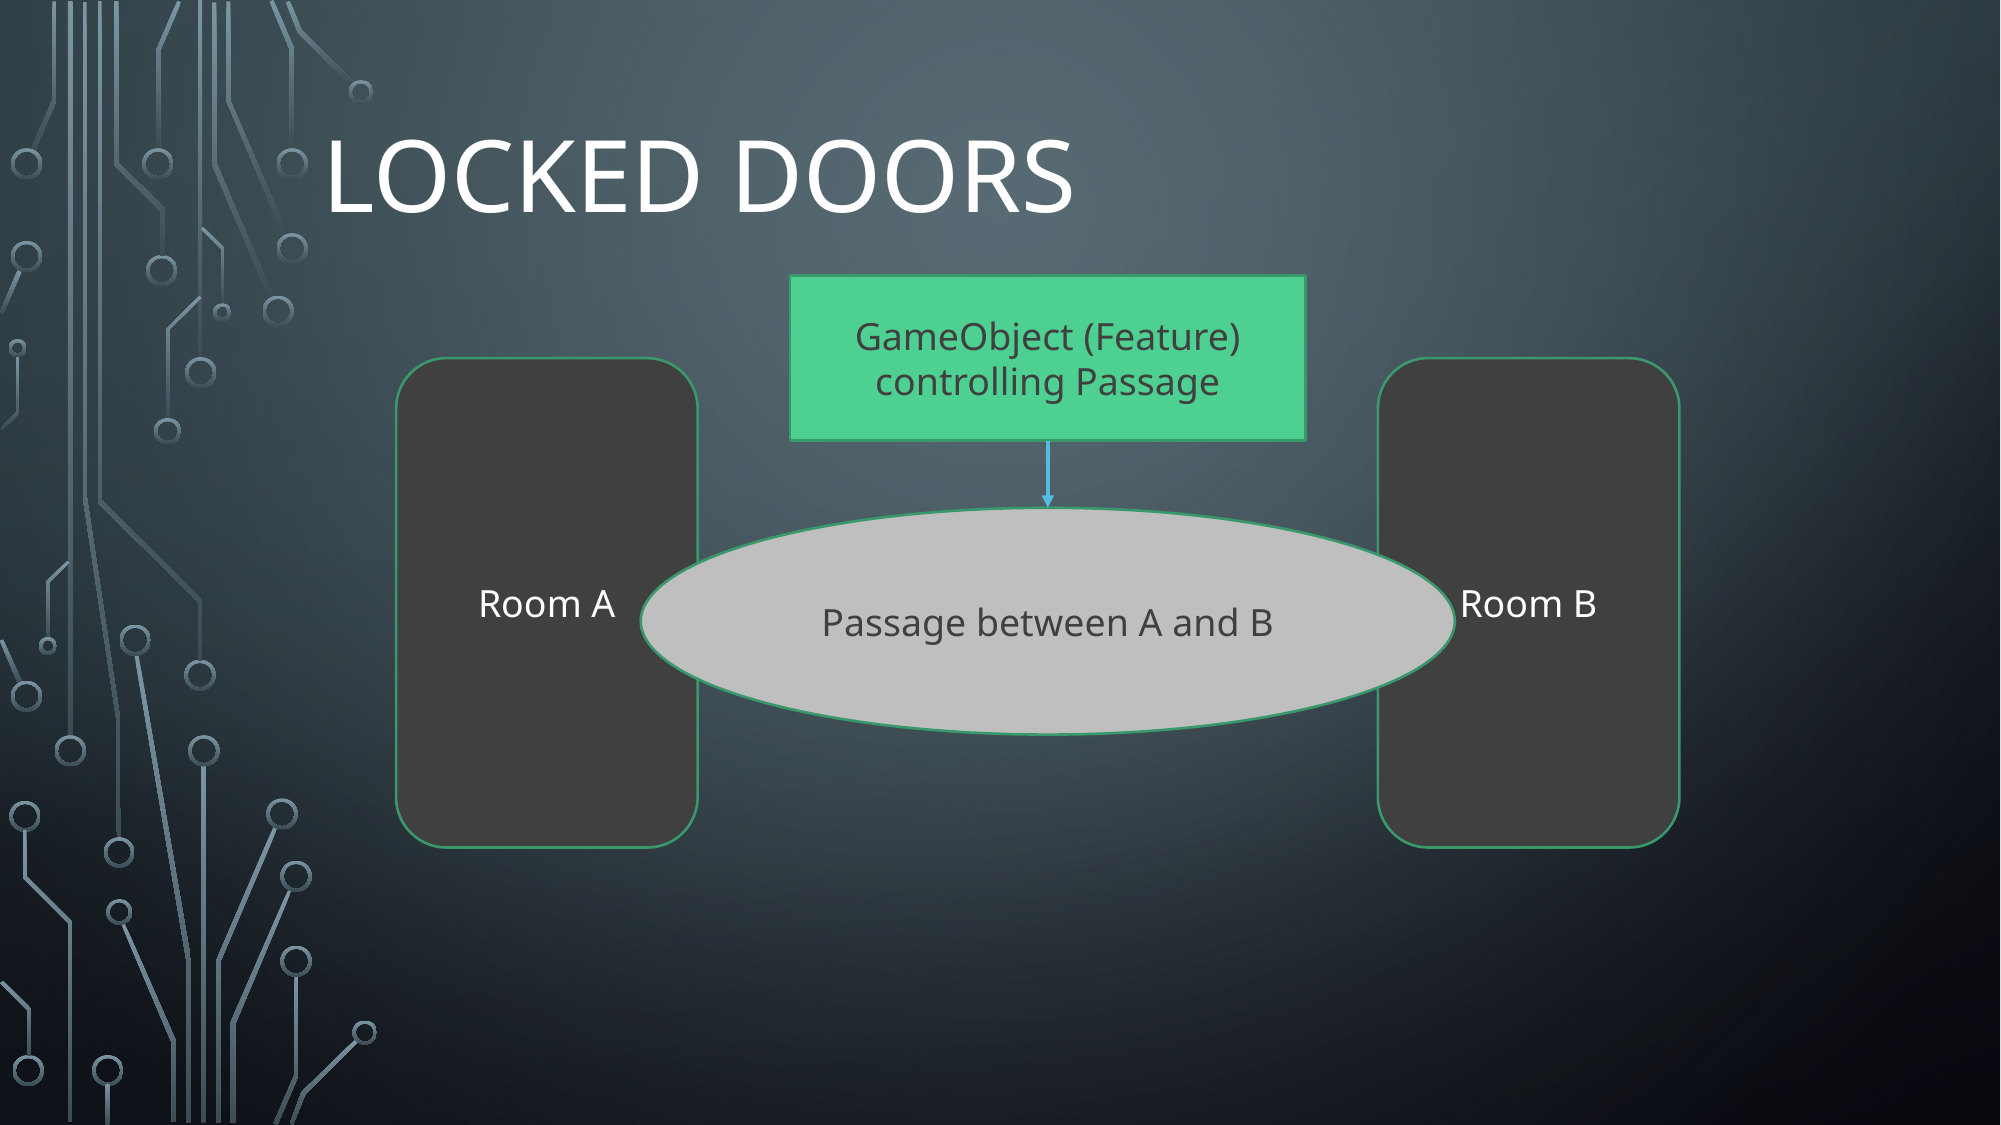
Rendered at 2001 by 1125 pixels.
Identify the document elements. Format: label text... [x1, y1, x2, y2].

text_box Room B [1376, 356, 1681, 849]
text_box Room A [394, 356, 699, 849]
title locked doors [307, 108, 1750, 242]
text_box Passage between A and B [639, 506, 1457, 736]
text_box GameObject (Feature) controlling Passage [789, 274, 1307, 442]
